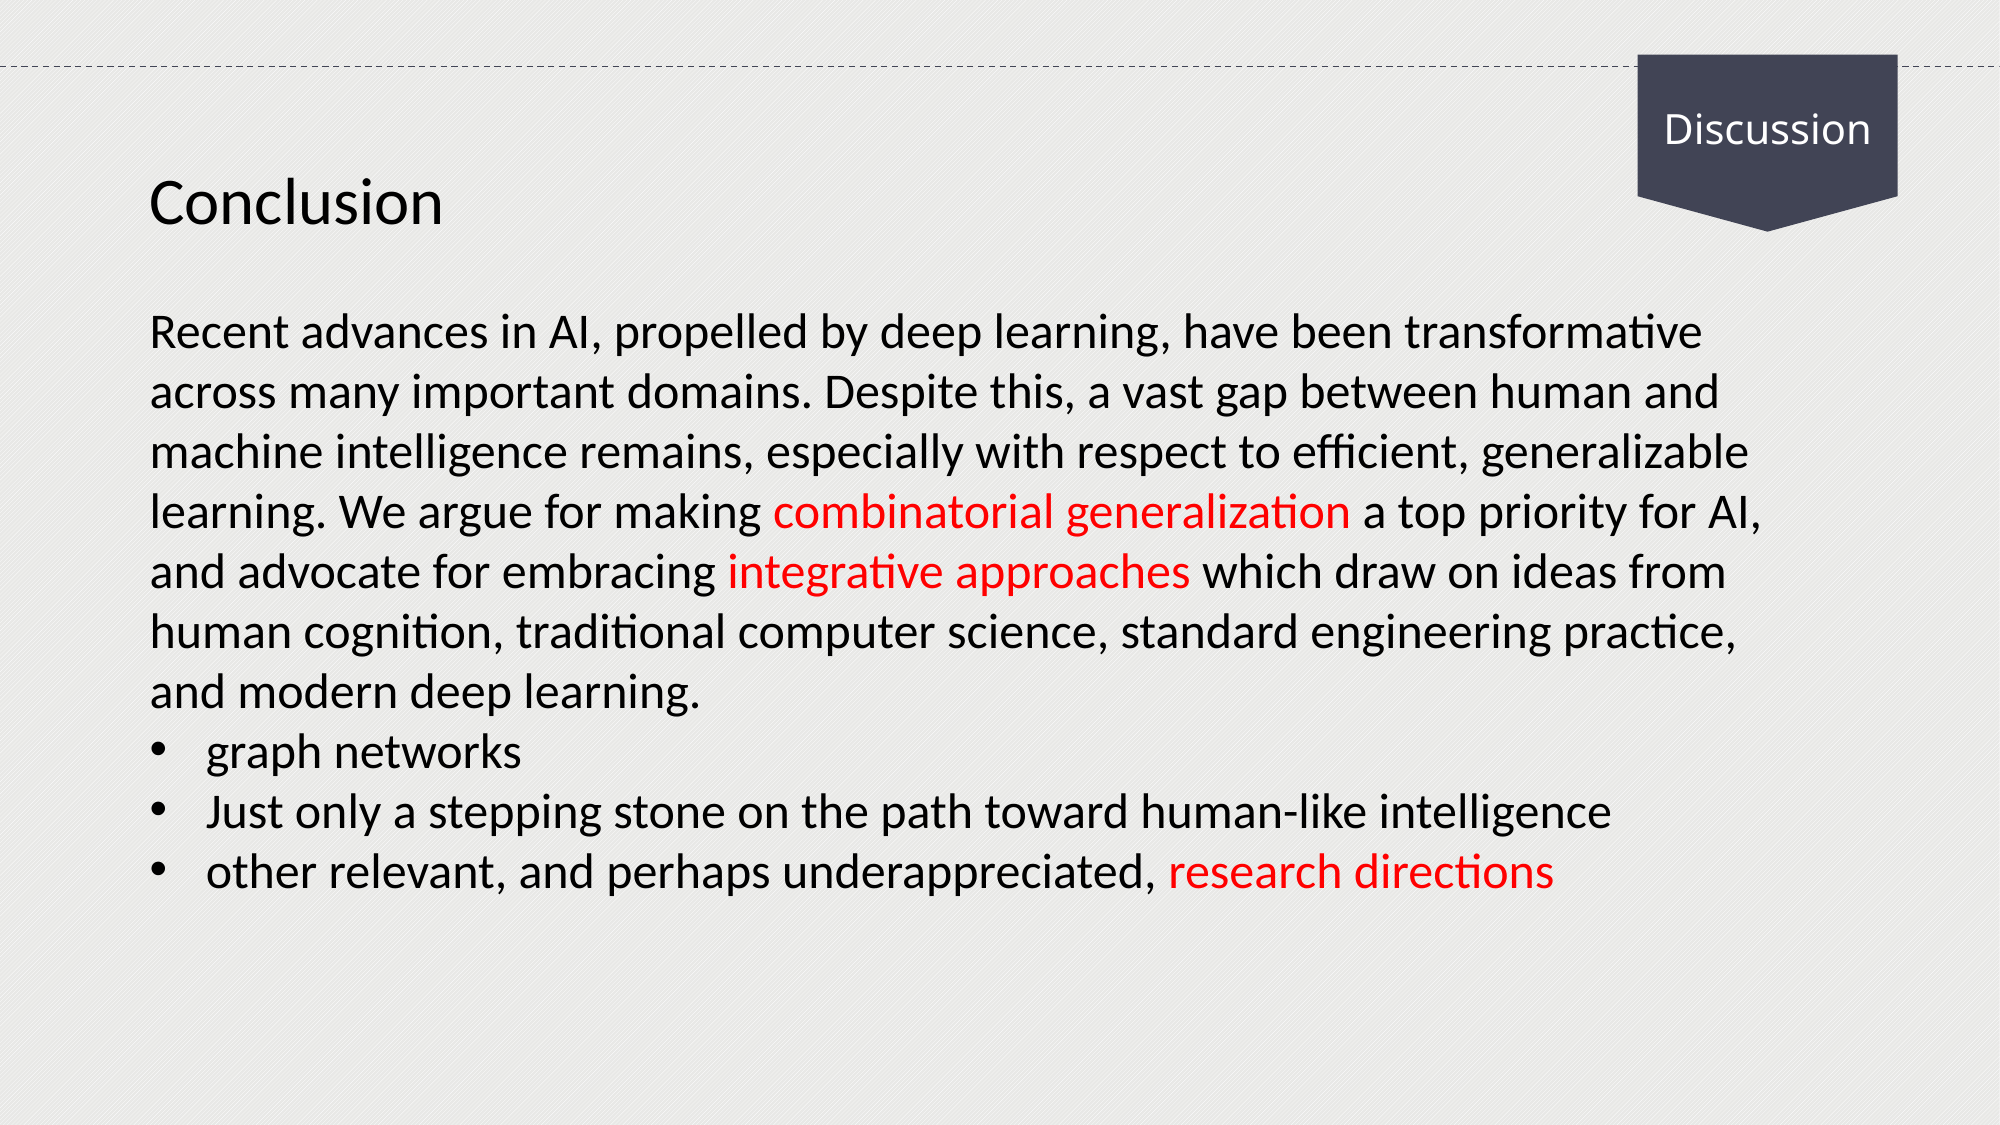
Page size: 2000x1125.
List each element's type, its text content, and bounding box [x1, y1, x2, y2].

text_box [1635, 52, 1900, 65]
text_box [1635, 78, 1900, 234]
text_box Recent advances in AI, propelled by deep learning, have been transformative across many important domains. Despite this, a vast gap between human and machine intelligence remains, especially with respect to efficient, generalizable learning. We argue for making combinatorial generalization a top priority for AI, and advocate for embracing integrative approaches which draw on ideas from human cognition, traditional computer science, standard engineering practice, and modern deep learning. graph networks Just only a stepping stone on the path toward human-like intelligence other relevant, and perhaps underappreciated, research directions [134, 290, 1780, 906]
text_box Discussion [1648, 95, 1887, 161]
text_box Conclusion [134, 150, 1509, 245]
